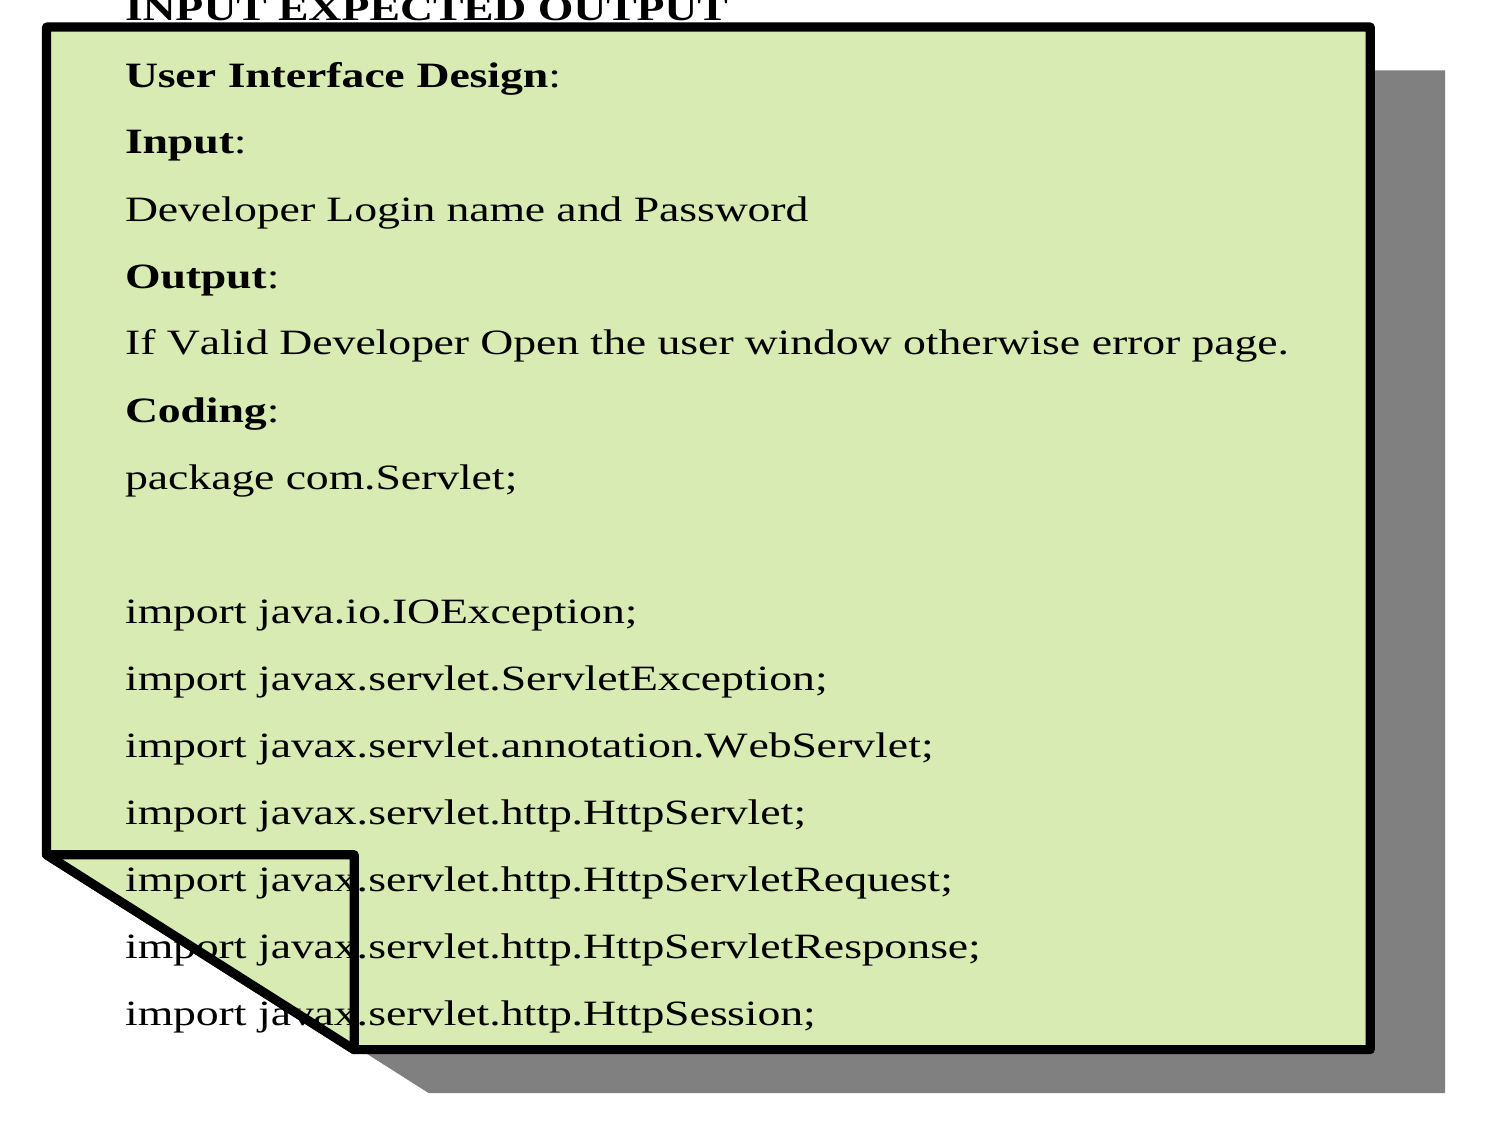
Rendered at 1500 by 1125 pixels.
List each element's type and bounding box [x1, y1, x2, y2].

picture [124, 0, 1313, 1125]
